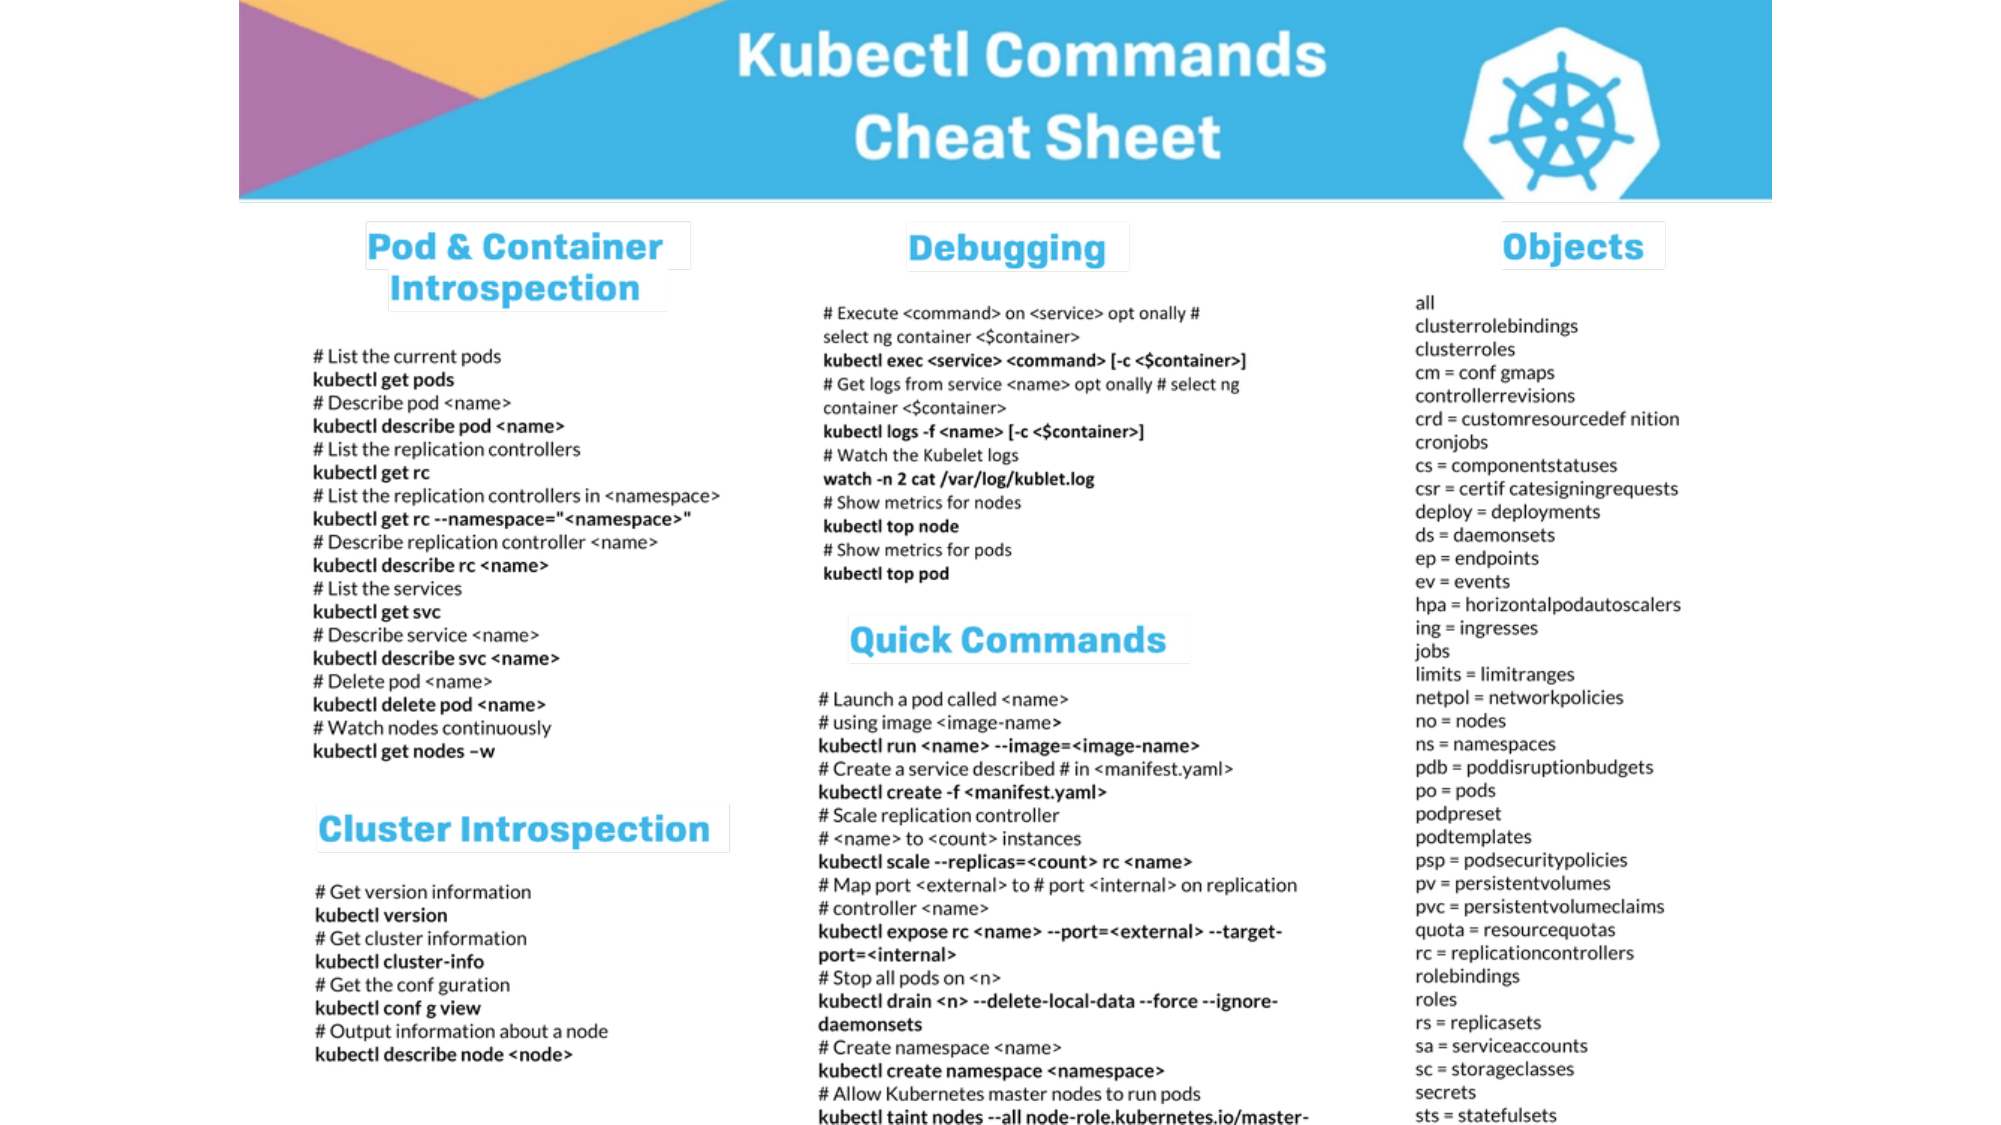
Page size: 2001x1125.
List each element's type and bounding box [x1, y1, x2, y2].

picture [239, 0, 1772, 1125]
